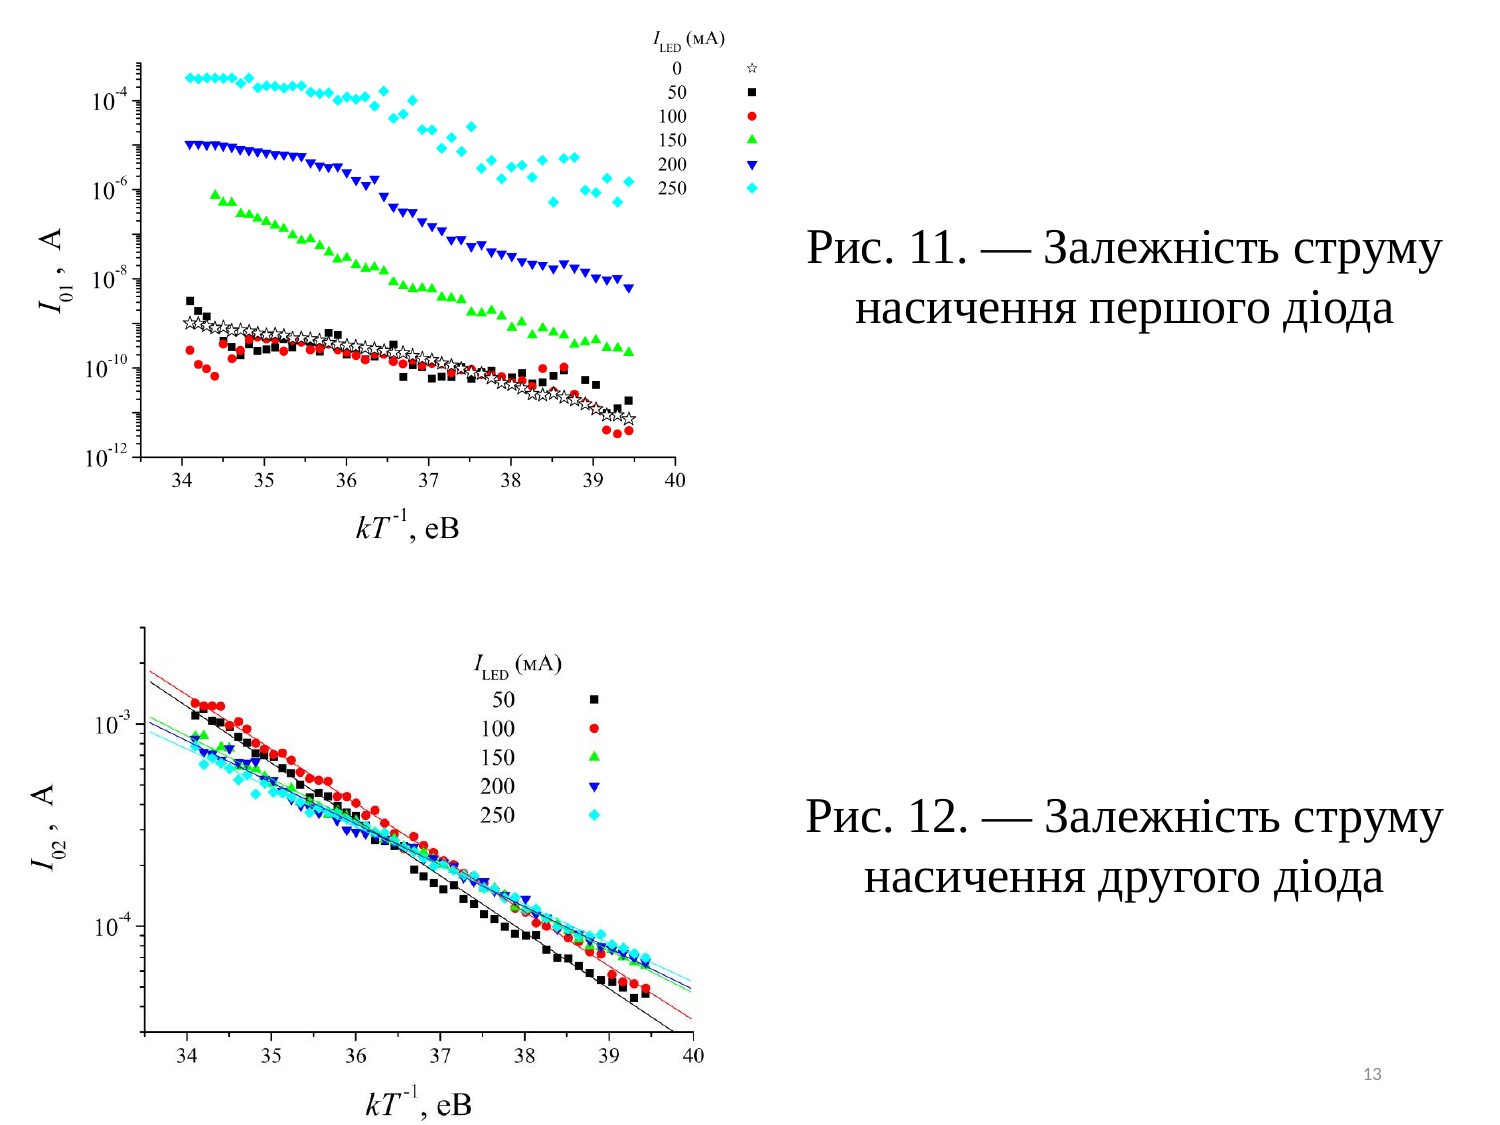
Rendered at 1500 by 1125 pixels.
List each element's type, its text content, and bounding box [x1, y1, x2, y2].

text_box Рис. 11. — Залежність струму насичення першого діода [784, 205, 1500, 341]
slide_number 13 [1059, 1042, 1397, 1103]
picture [0, 562, 805, 1125]
text_box Рис. 12. — Залежність струму насичення другого діода [805, 775, 1500, 911]
picture [0, 0, 784, 548]
